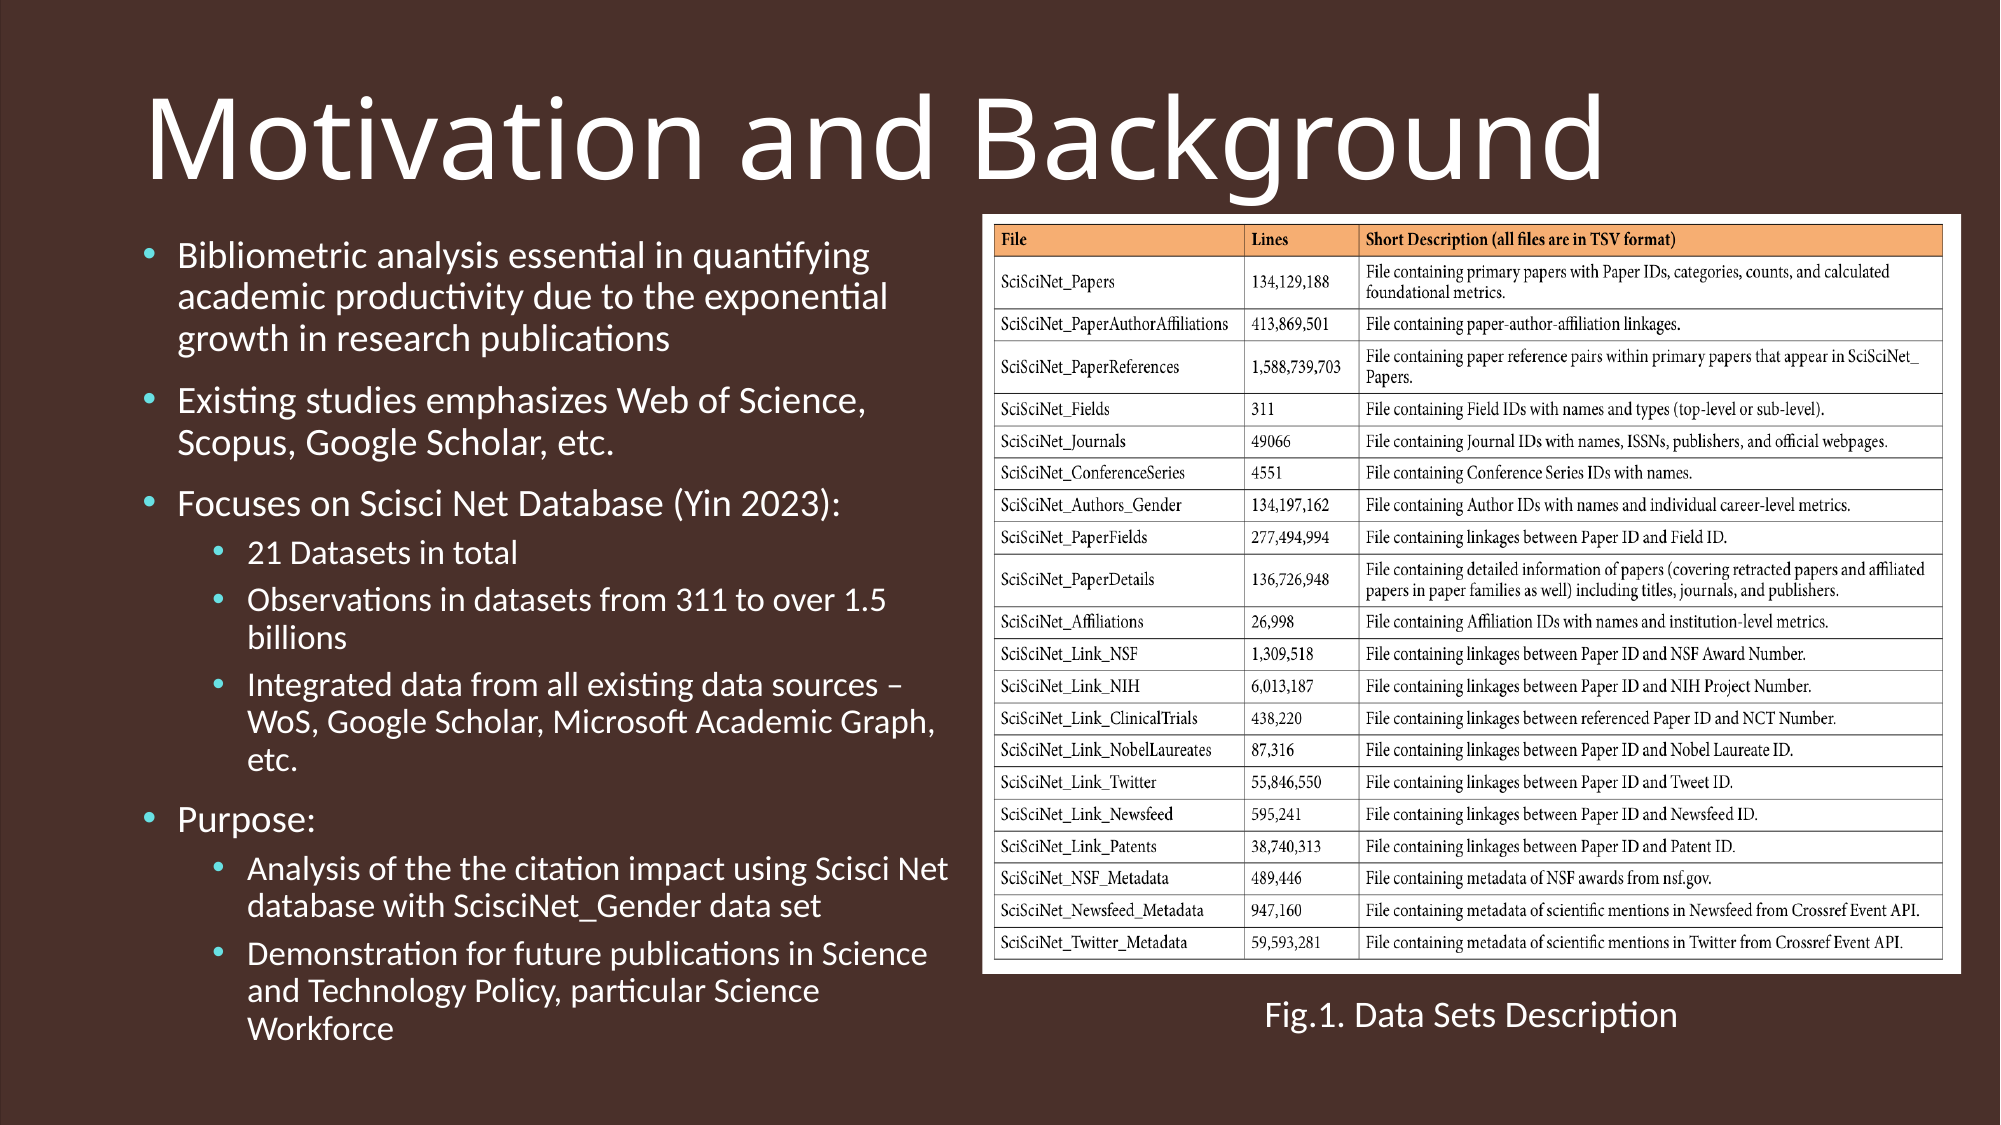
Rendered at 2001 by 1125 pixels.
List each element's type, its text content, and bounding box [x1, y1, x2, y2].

text_box Fig.1. Data Sets Description [1156, 982, 1787, 1043]
list Bibliometric analysis essential in quantifying academic productivity due to the exponential growth in research publications Existing studies emphasizes Web of Science, Scopus, Google Scholar, etc. Focuses on Scisci Net Database (Yin 2023): 21 Datasets in total Observations in datasets from 311 to over 1.5 billions Integrated data from all existing data sources – WoS, Google Scholar, Microsoft Academic Graph, etc. Purpose: Analysis of the the citation impact using Scisci Net database with ScisciNet_Gender data set Demonstration for future publications in Science and Technology Policy, particular Science Workforce [127, 227, 973, 1056]
picture [982, 214, 1962, 974]
title Motivation and Background [127, 59, 1873, 228]
